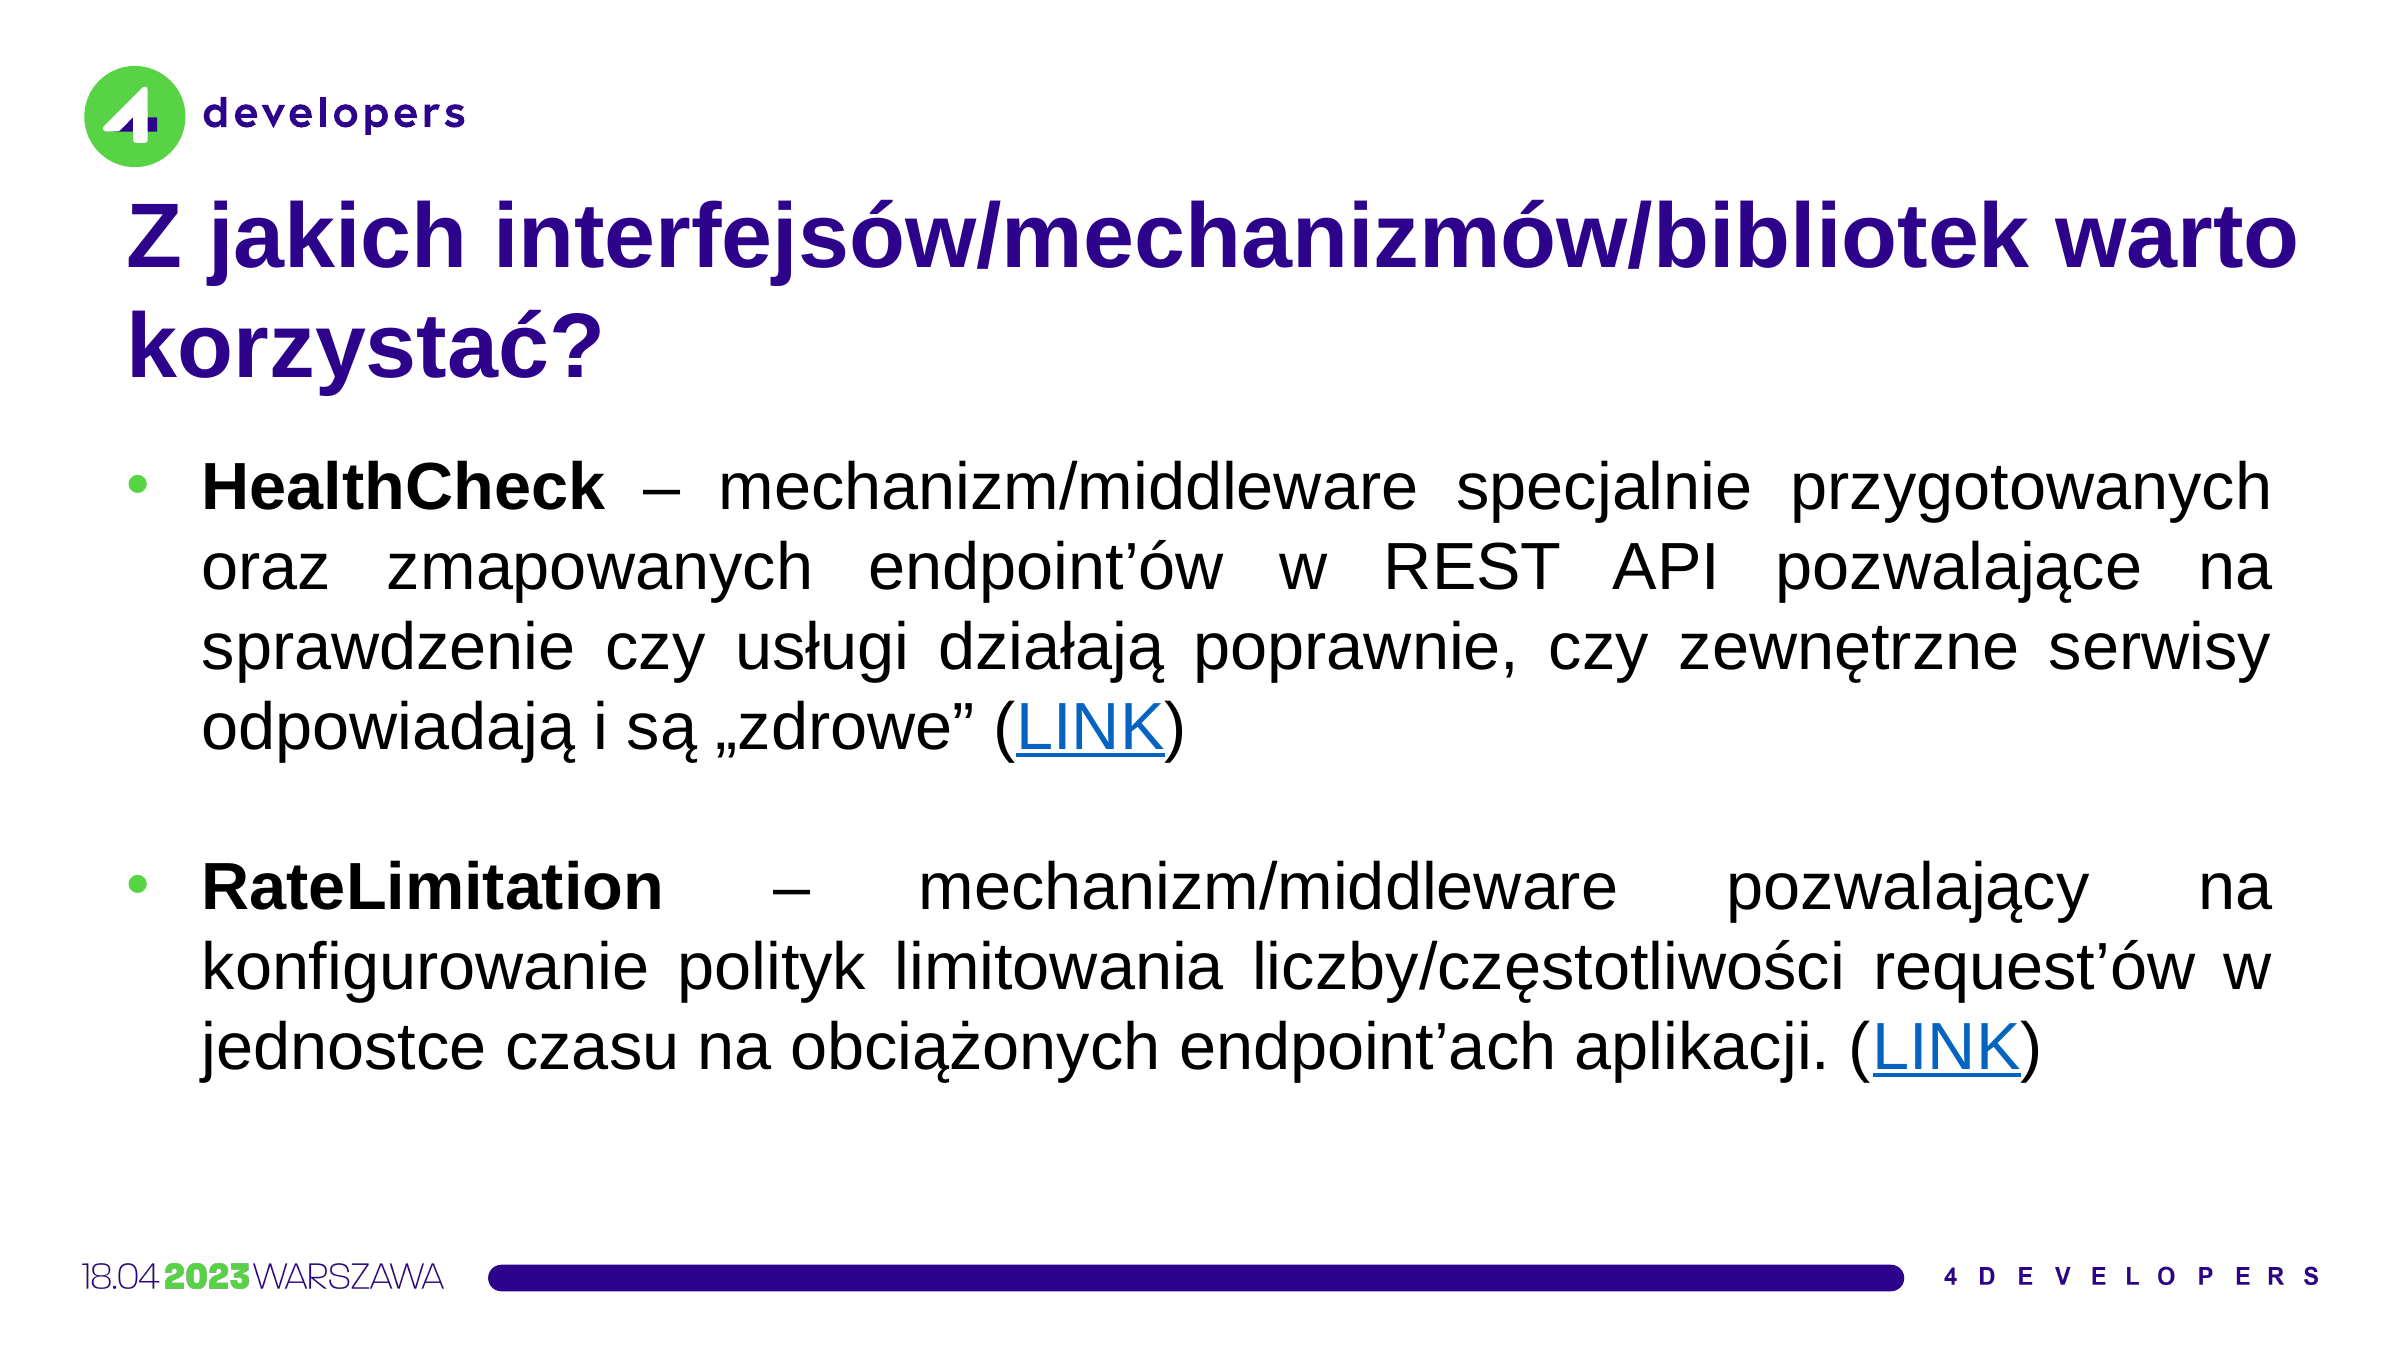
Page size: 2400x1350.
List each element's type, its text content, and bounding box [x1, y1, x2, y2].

picture [82, 1263, 111, 1289]
text_box Z jakich interfejsów/mechanizmów/bibliotek warto korzystać? [111, 168, 2333, 513]
picture [2289, 1264, 2340, 1292]
text_box HealthCheck – mechanizm/middleware specjalnie przygotowanych oraz zmapowanych endpoint’ów w REST API pozwalające na sprawdzenie czy usługi działają poprawnie, czy zewnętrzne serwisy odpowiadają i są „zdrowe” (LINK) RateLimitation – mechanizm/middleware pozwalający na konfigurowanie polityk limitowania liczby/częstotliwości request’ów w jednostce czasu na obciążonych endpoint’ach aplikacji. (LINK) [111, 435, 2289, 1350]
